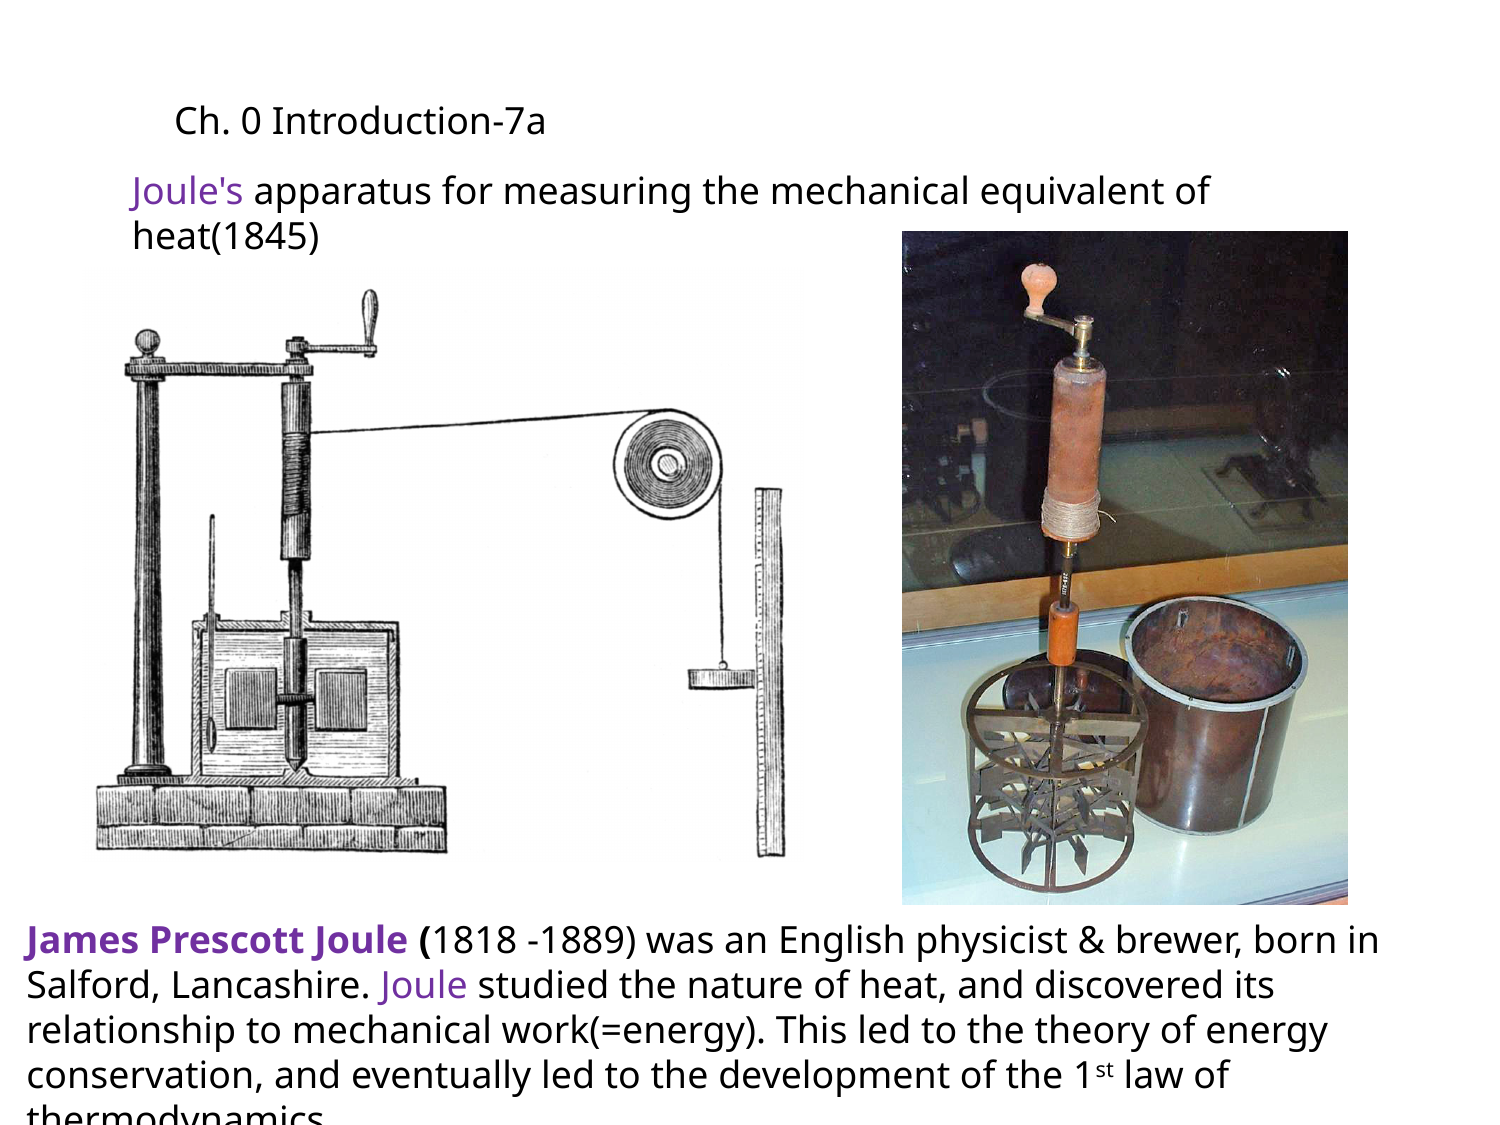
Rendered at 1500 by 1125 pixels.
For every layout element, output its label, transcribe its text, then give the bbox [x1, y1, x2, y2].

text_box Ch. 0 Introduction-7a [159, 89, 1105, 150]
picture [81, 266, 804, 862]
picture [902, 231, 1348, 906]
text_box Joule's apparatus for measuring the mechanical equivalent of heat(1845) [117, 159, 1395, 264]
text_box James Prescott Joule (1818 -1889) was an English physicist & brewer, born in Salford, Lancashire. Joule studied the nature of heat, and discovered its relationship to mechanical work(=energy). This led to the theory of energy conservation, and eventually led to the development of the 1st law of thermodynamics. [11, 908, 1489, 1125]
